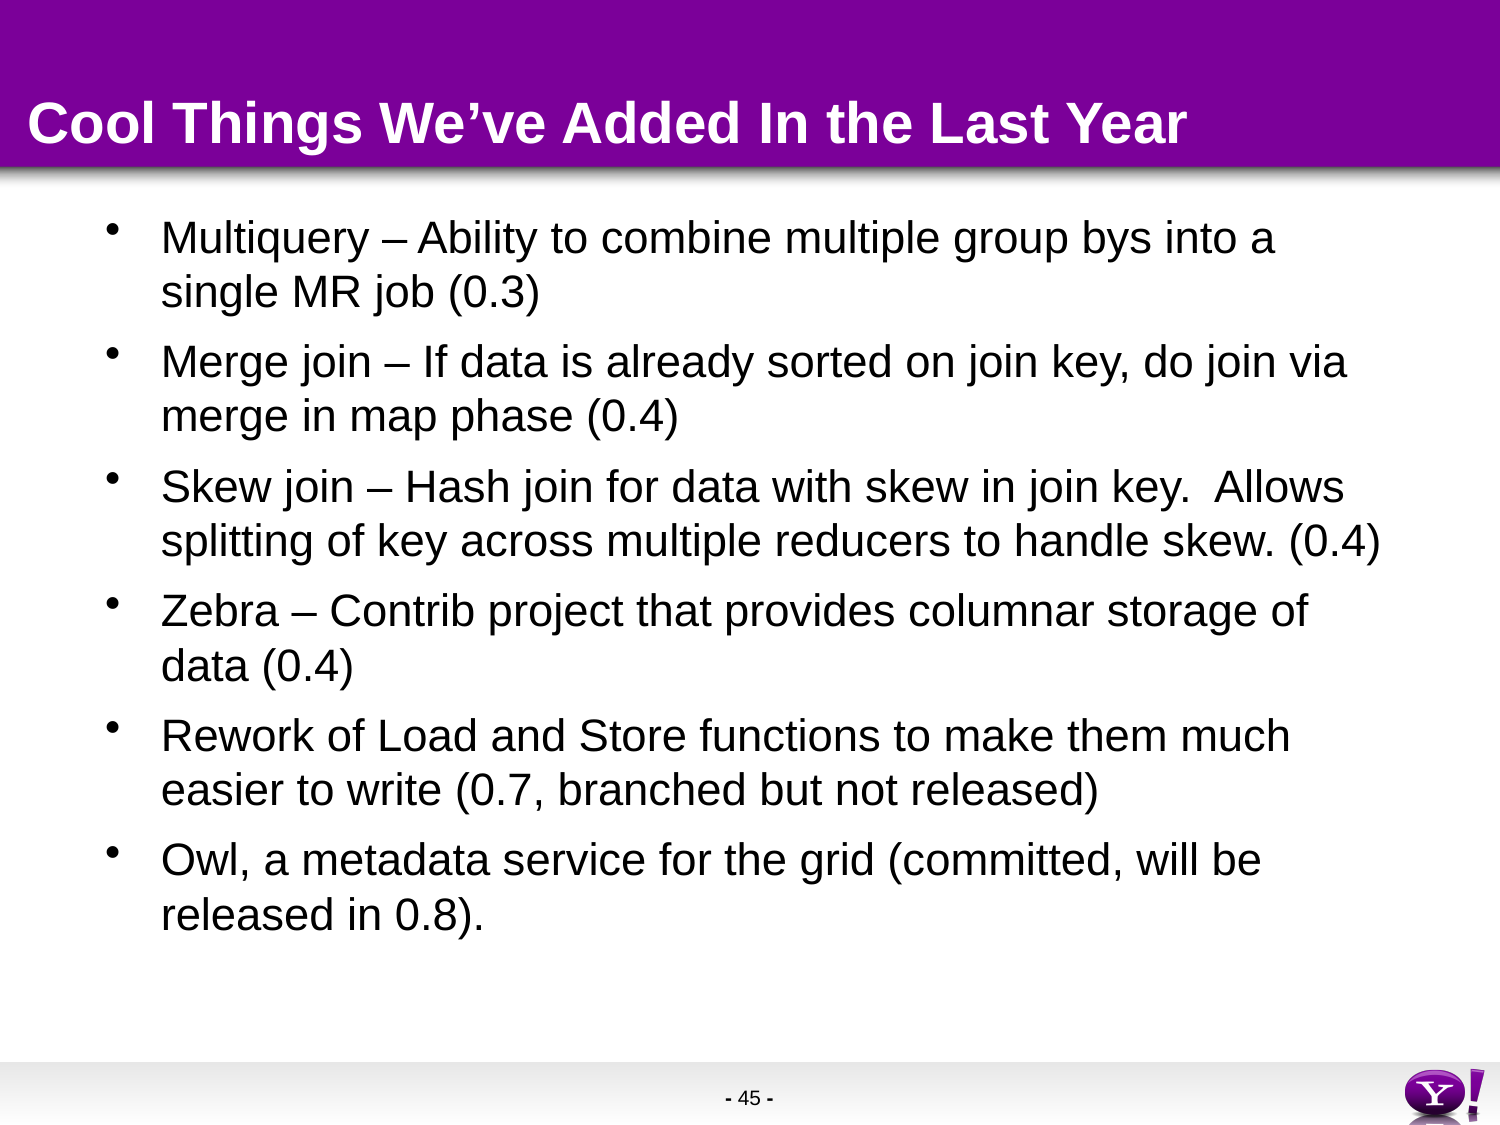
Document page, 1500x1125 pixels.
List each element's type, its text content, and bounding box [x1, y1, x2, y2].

title Cool Things We’ve Added In the Last Year [12, 13, 1476, 163]
list Multiquery – Ability to combine multiple group bys into a single MR job (0.3) Merge join – If data is already sorted on join key, do join via merge in map phase (0.4) Skew join – Hash join for data with skew in join key. Allows splitting of key across multiple reducers to handle skew. (0.4) Zebra – Contrib project that provides columnar storage of data (0.4) Rework of Load and Store functions to make them much easier to write (0.7, branched but not released) Owl, a metadata service for the grid (committed, will be released in 0.8). [89, 199, 1413, 999]
picture [1399, 1066, 1488, 1125]
